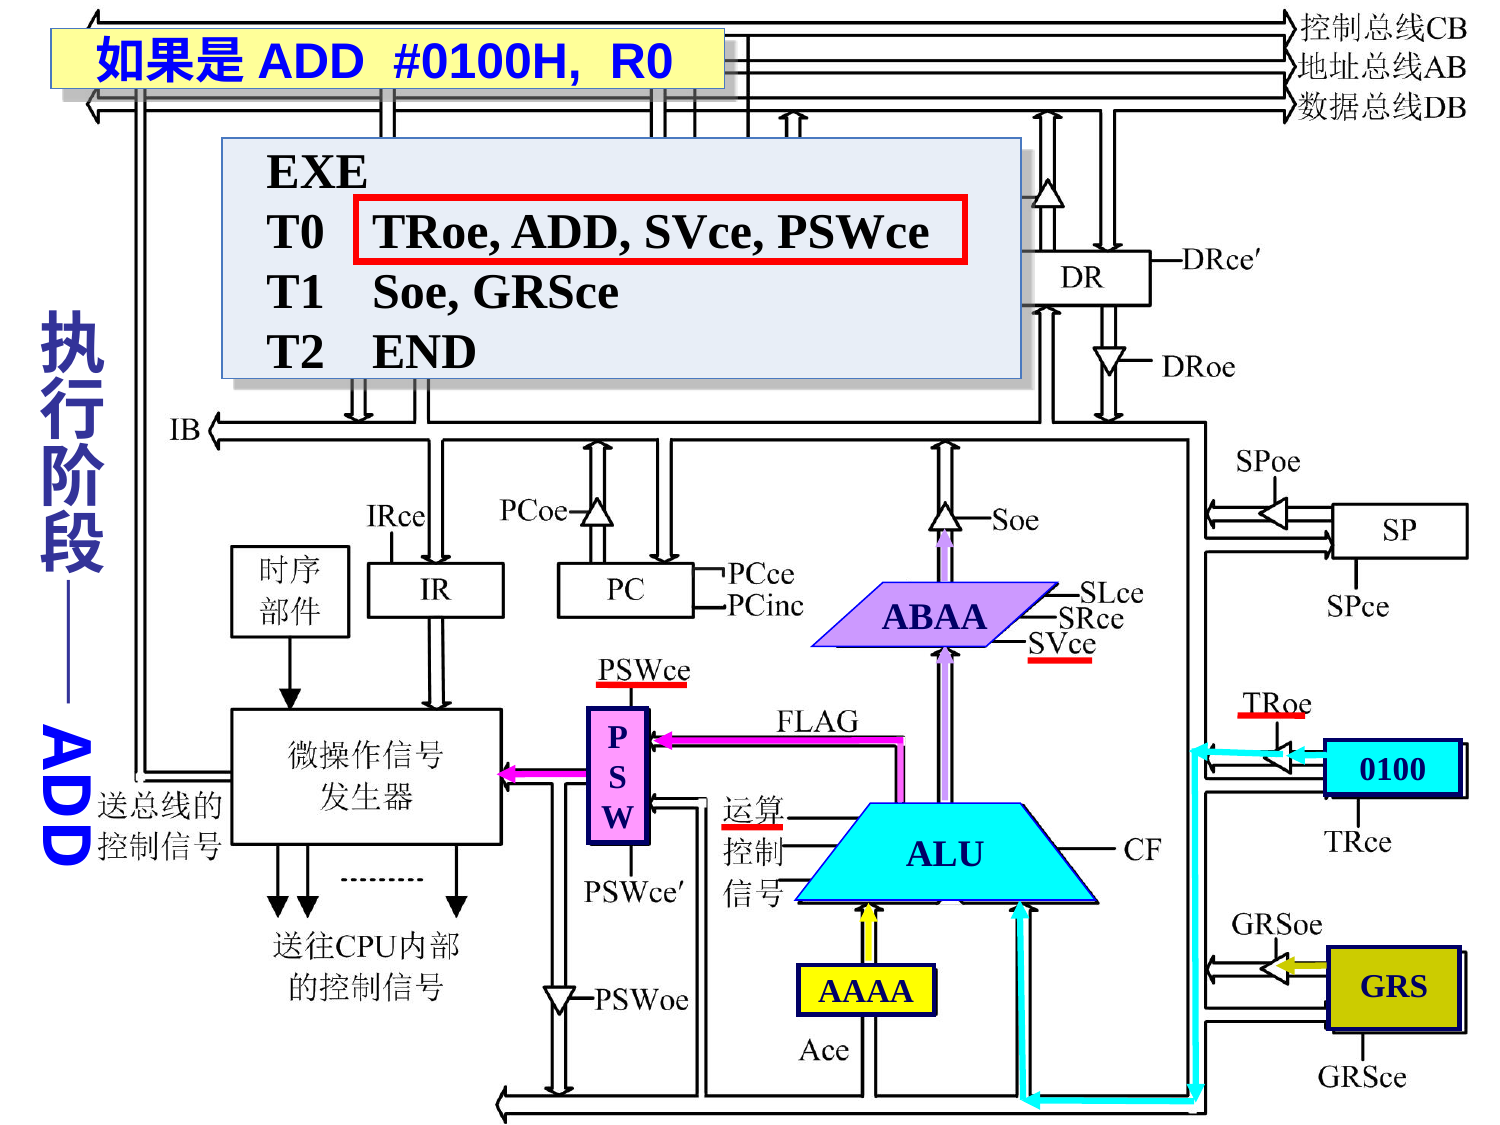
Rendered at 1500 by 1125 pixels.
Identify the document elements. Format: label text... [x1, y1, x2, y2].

text_box [938, 647, 952, 801]
text_box ALU [795, 803, 1096, 901]
text_box [85, 40, 736, 98]
text_box [1021, 1094, 1195, 1107]
slide_number [1142, 1054, 1493, 1122]
text_box [862, 902, 875, 961]
text_box ABAA [811, 582, 1058, 647]
text_box P S W [588, 708, 647, 843]
text_box GRS [1328, 946, 1460, 1030]
text_box [1195, 745, 1284, 758]
text_box [355, 197, 966, 262]
text_box [1285, 749, 1327, 762]
text_box 如果是ADD #0100H, R0 [50, 28, 725, 89]
text_box [1189, 748, 1202, 1103]
title 执行阶段——ADD [10, 129, 131, 1049]
text_box [653, 734, 903, 747]
text_box [496, 767, 588, 781]
text_box AAAA [798, 965, 935, 1015]
text_box EXE T0 TRoe, ADD, SVce, PSWce T1 Soe, GRSce T2 END [222, 138, 1021, 379]
text_box [1275, 959, 1327, 972]
picture [85, 5, 1469, 1124]
text_box [234, 150, 1032, 388]
text_box [938, 528, 951, 582]
text_box [1013, 901, 1027, 1100]
text_box 0100 [1325, 740, 1461, 795]
